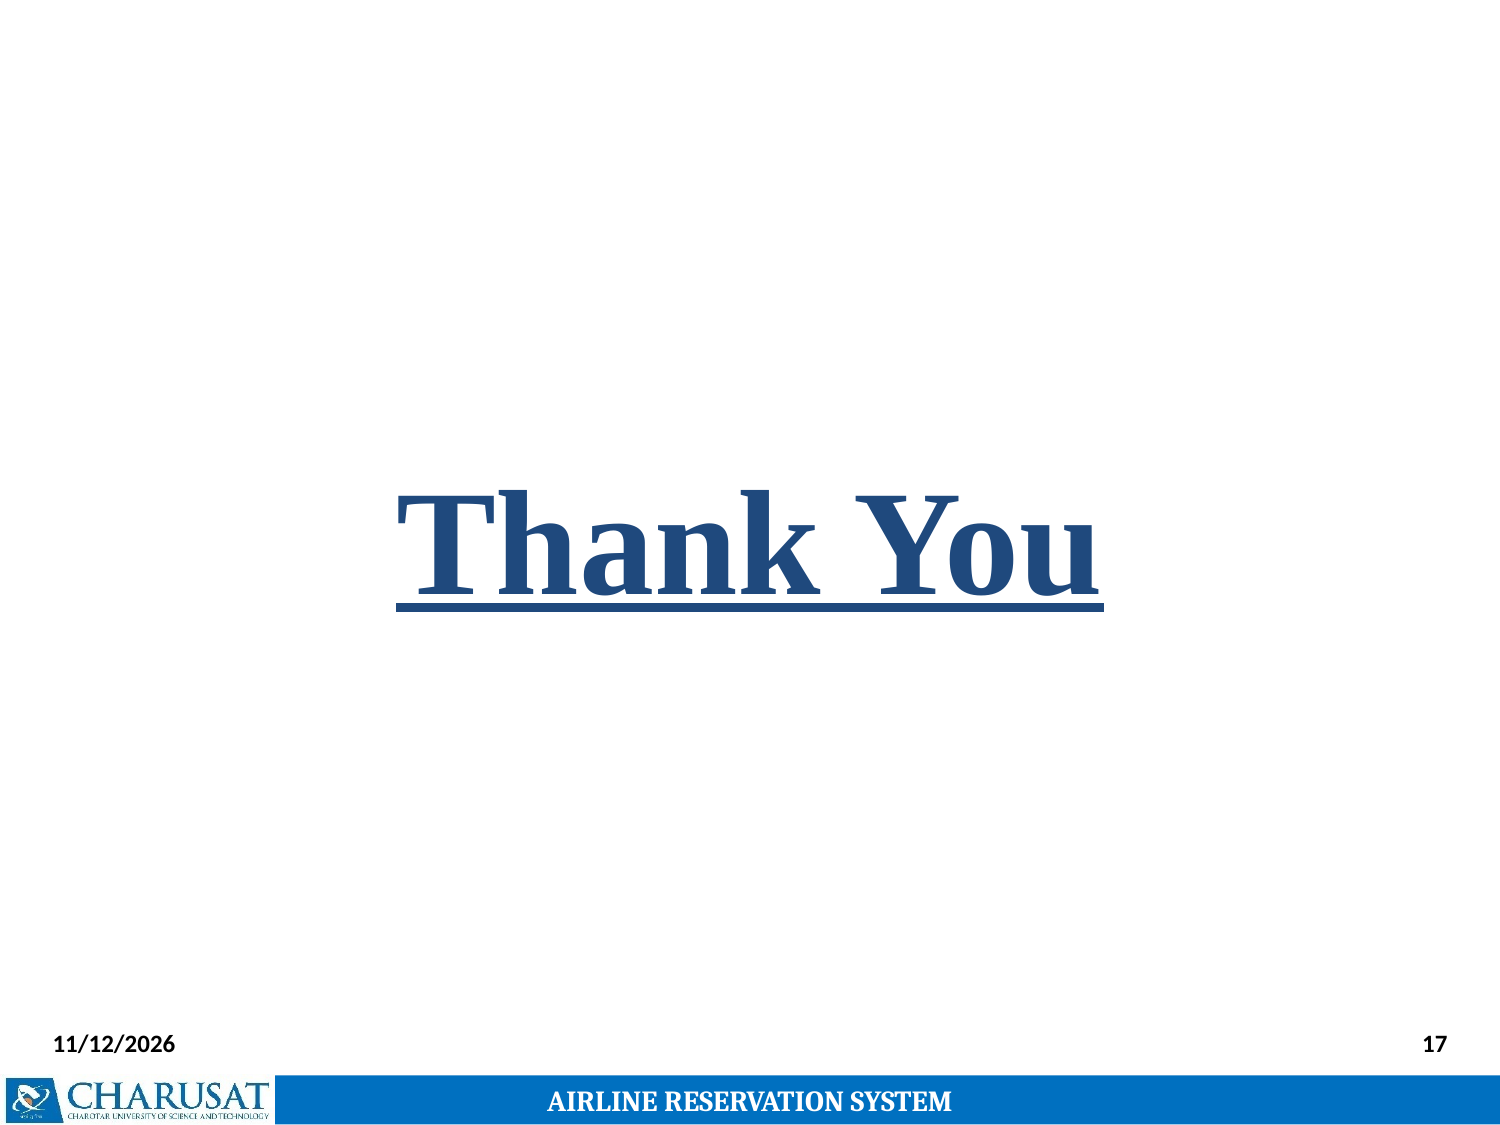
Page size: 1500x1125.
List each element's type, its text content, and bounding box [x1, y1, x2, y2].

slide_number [37, 1012, 388, 1073]
slide_number 17 [1112, 1012, 1463, 1073]
list Thank You [75, 437, 1425, 1005]
picture [0, 1074, 276, 1125]
text_box AIRLINE RESERVATION SYSTEM [276, 1075, 1500, 1125]
